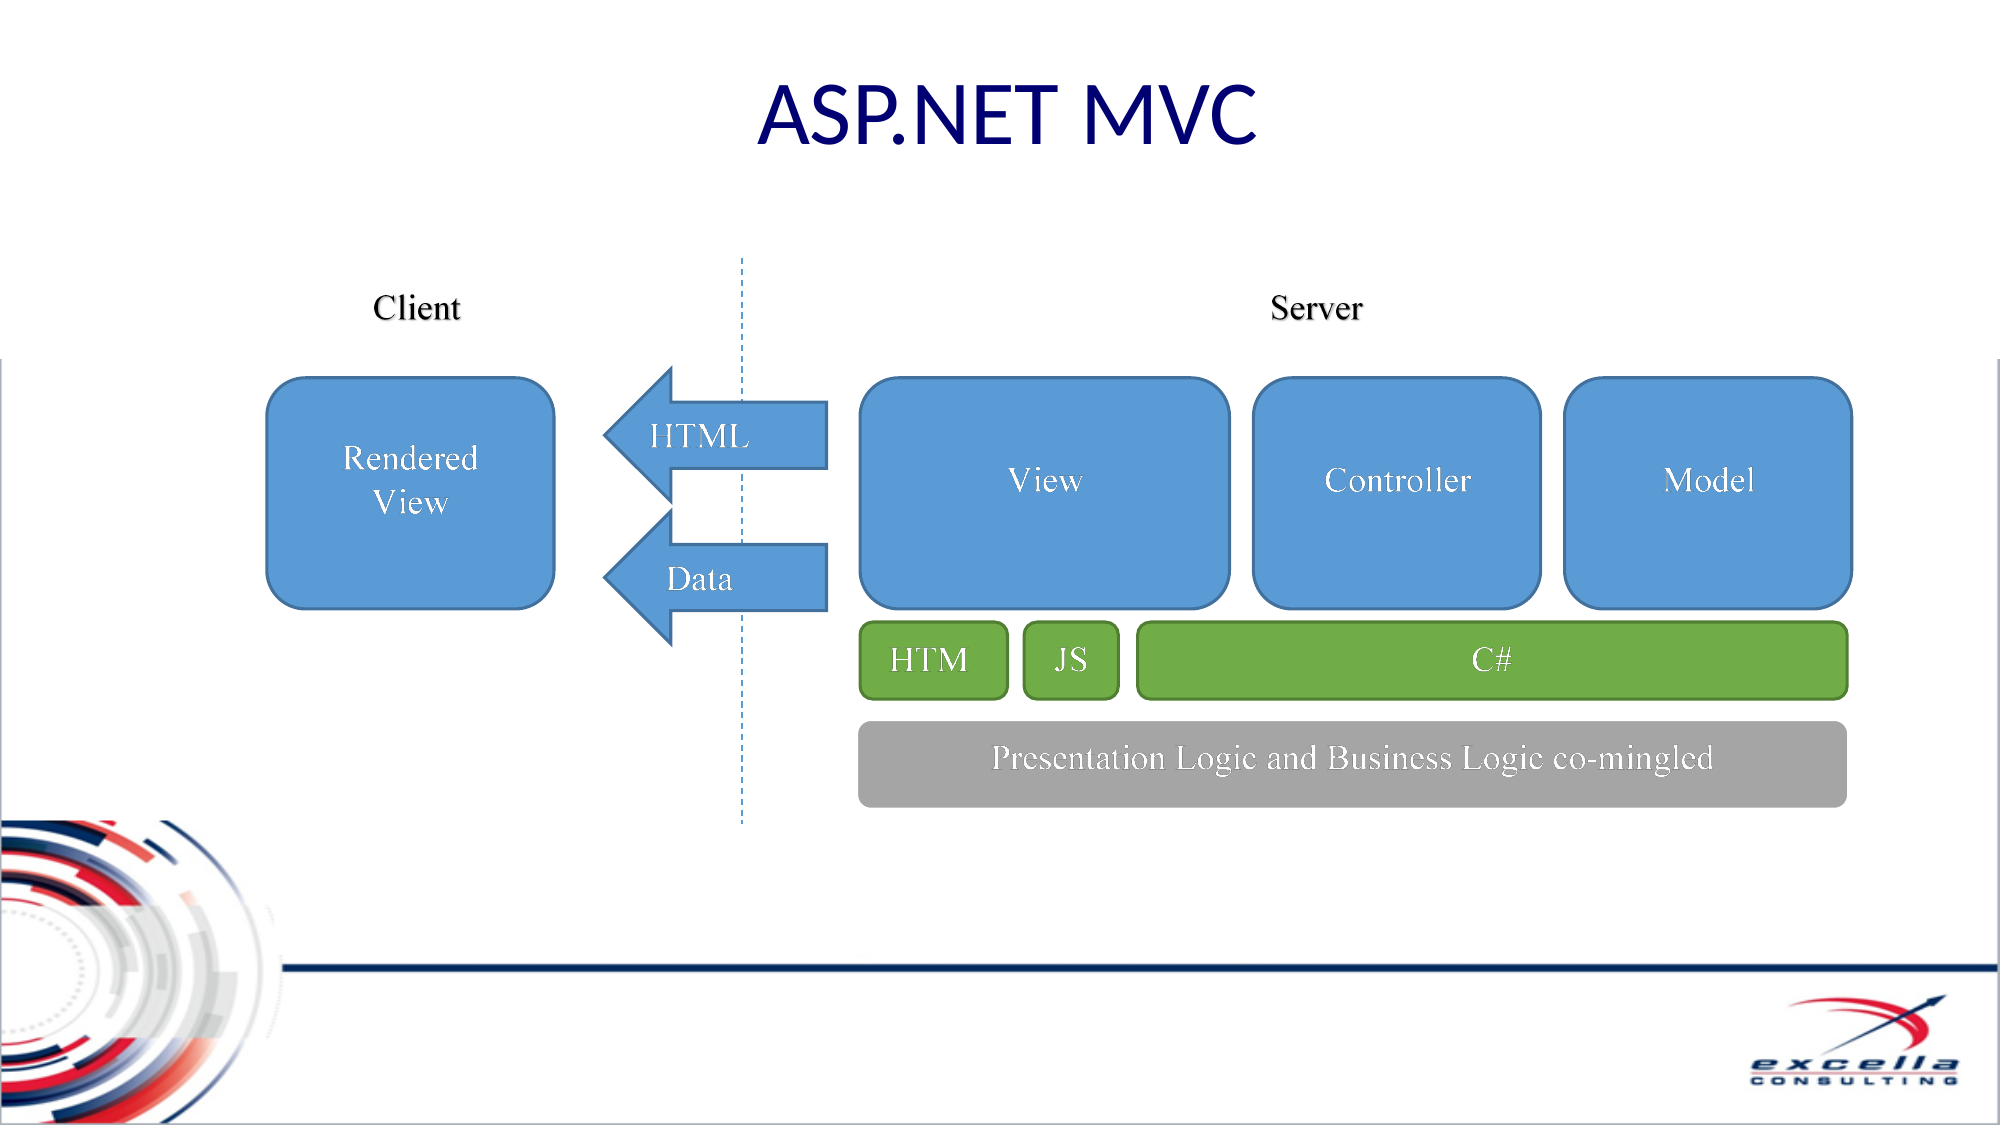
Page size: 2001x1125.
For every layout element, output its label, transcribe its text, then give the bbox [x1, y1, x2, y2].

picture [0, 200, 2000, 1125]
title ASP.NET MVC [133, 45, 1884, 233]
